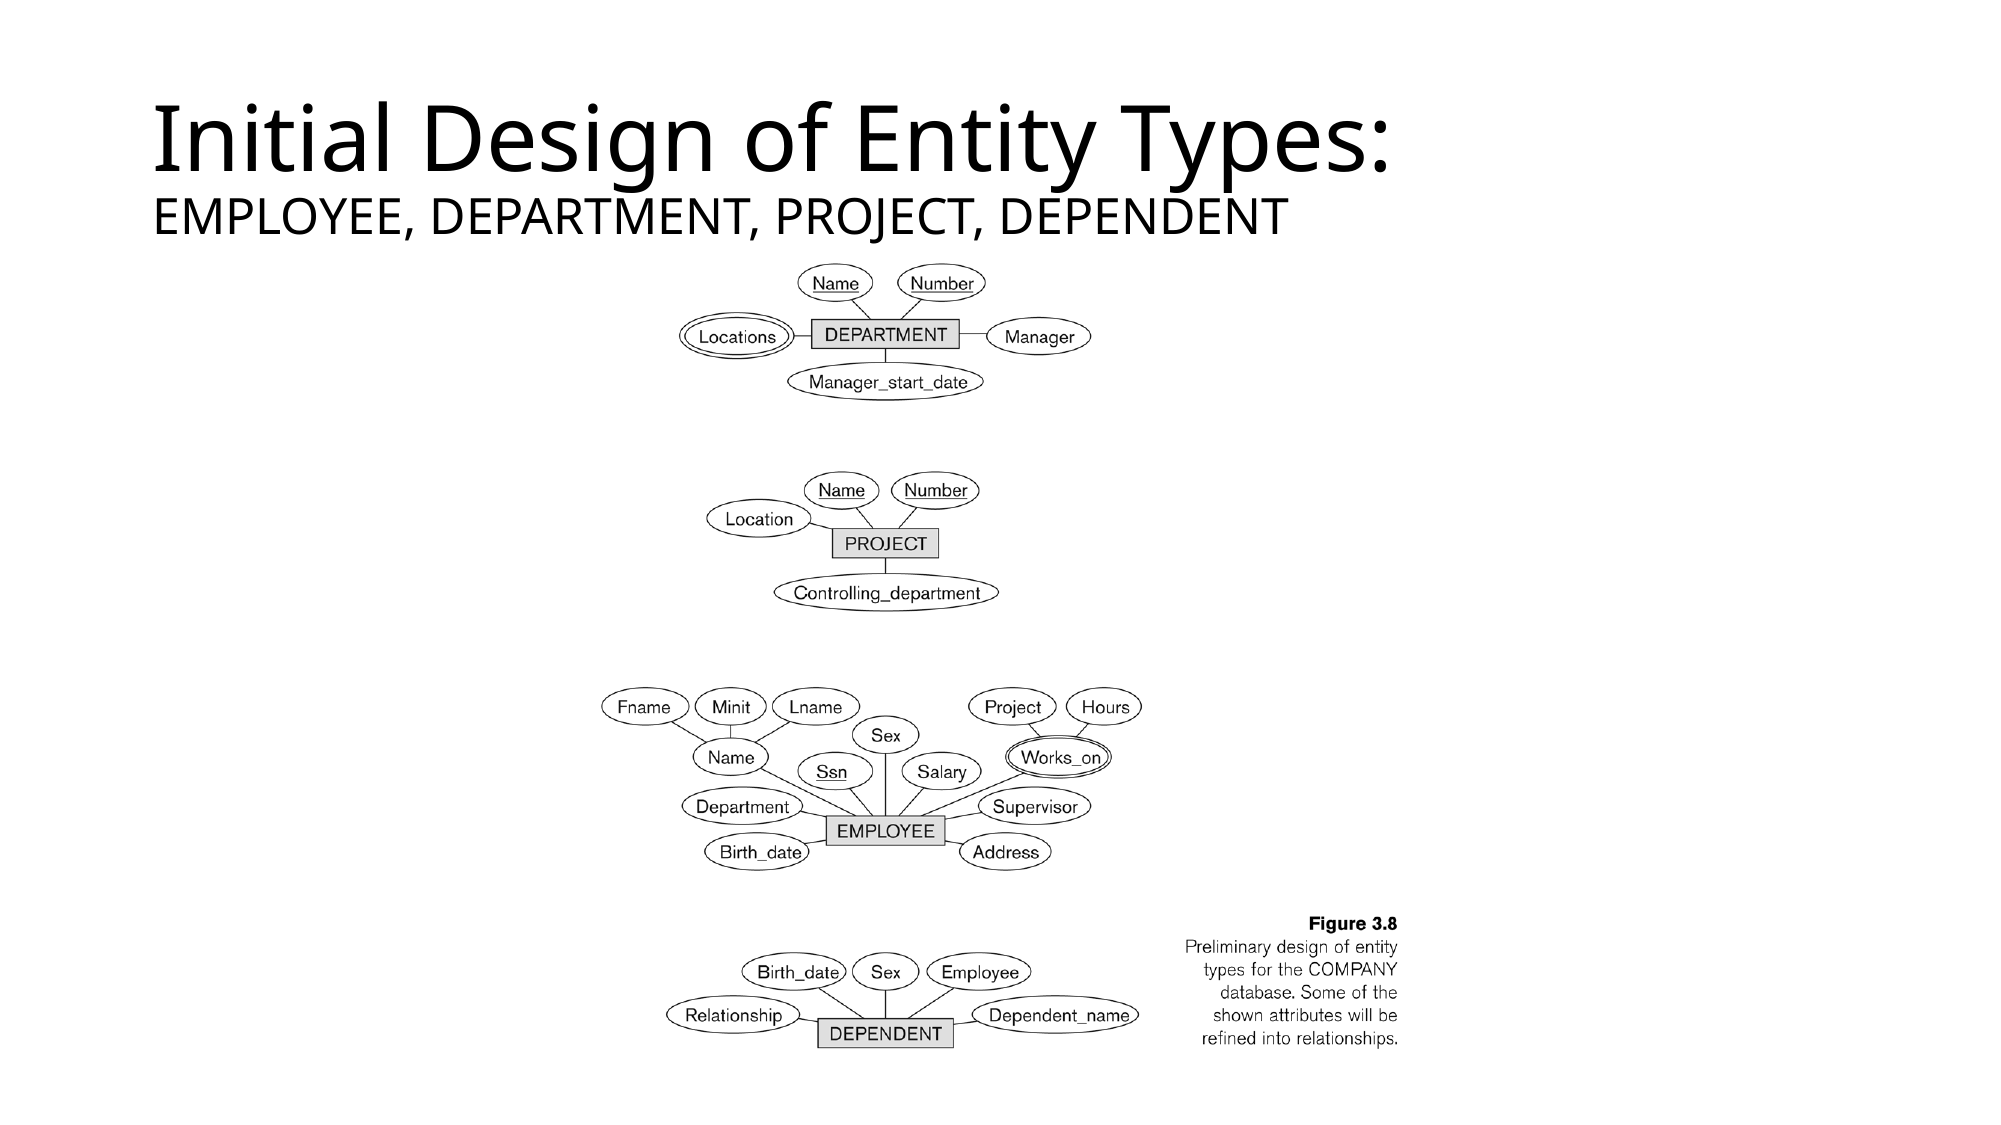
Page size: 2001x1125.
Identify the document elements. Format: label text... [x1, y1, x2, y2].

picture [599, 262, 1398, 1050]
title Initial Design of Entity Types: EMPLOYEE, DEPARTMENT, PROJECT, DEPENDENT [137, 59, 1863, 278]
